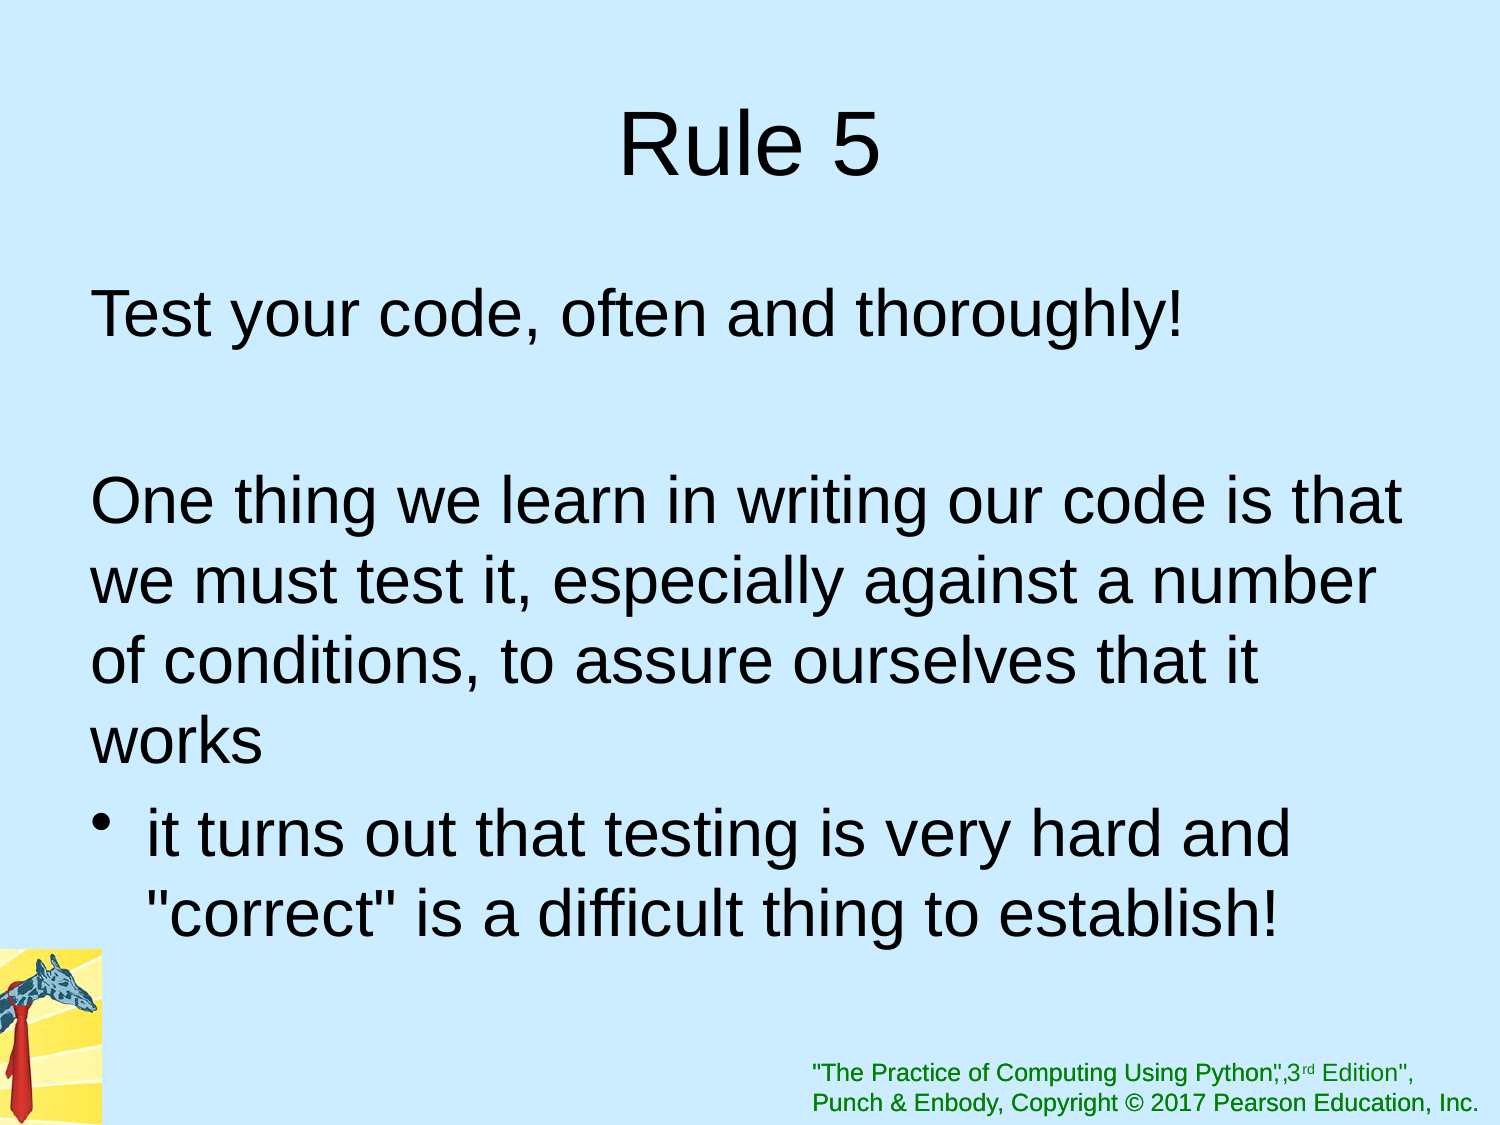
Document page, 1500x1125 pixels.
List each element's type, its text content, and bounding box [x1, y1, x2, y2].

picture [0, 949, 102, 1125]
list Test your code, often and thoroughly! One thing we learn in writing our code is that we must test it, especially against a number of conditions, to assure ourselves that it works it turns out that testing is very hard and "correct" is a difficult thing to establish! [75, 262, 1425, 1005]
title Rule 5 [75, 45, 1425, 233]
